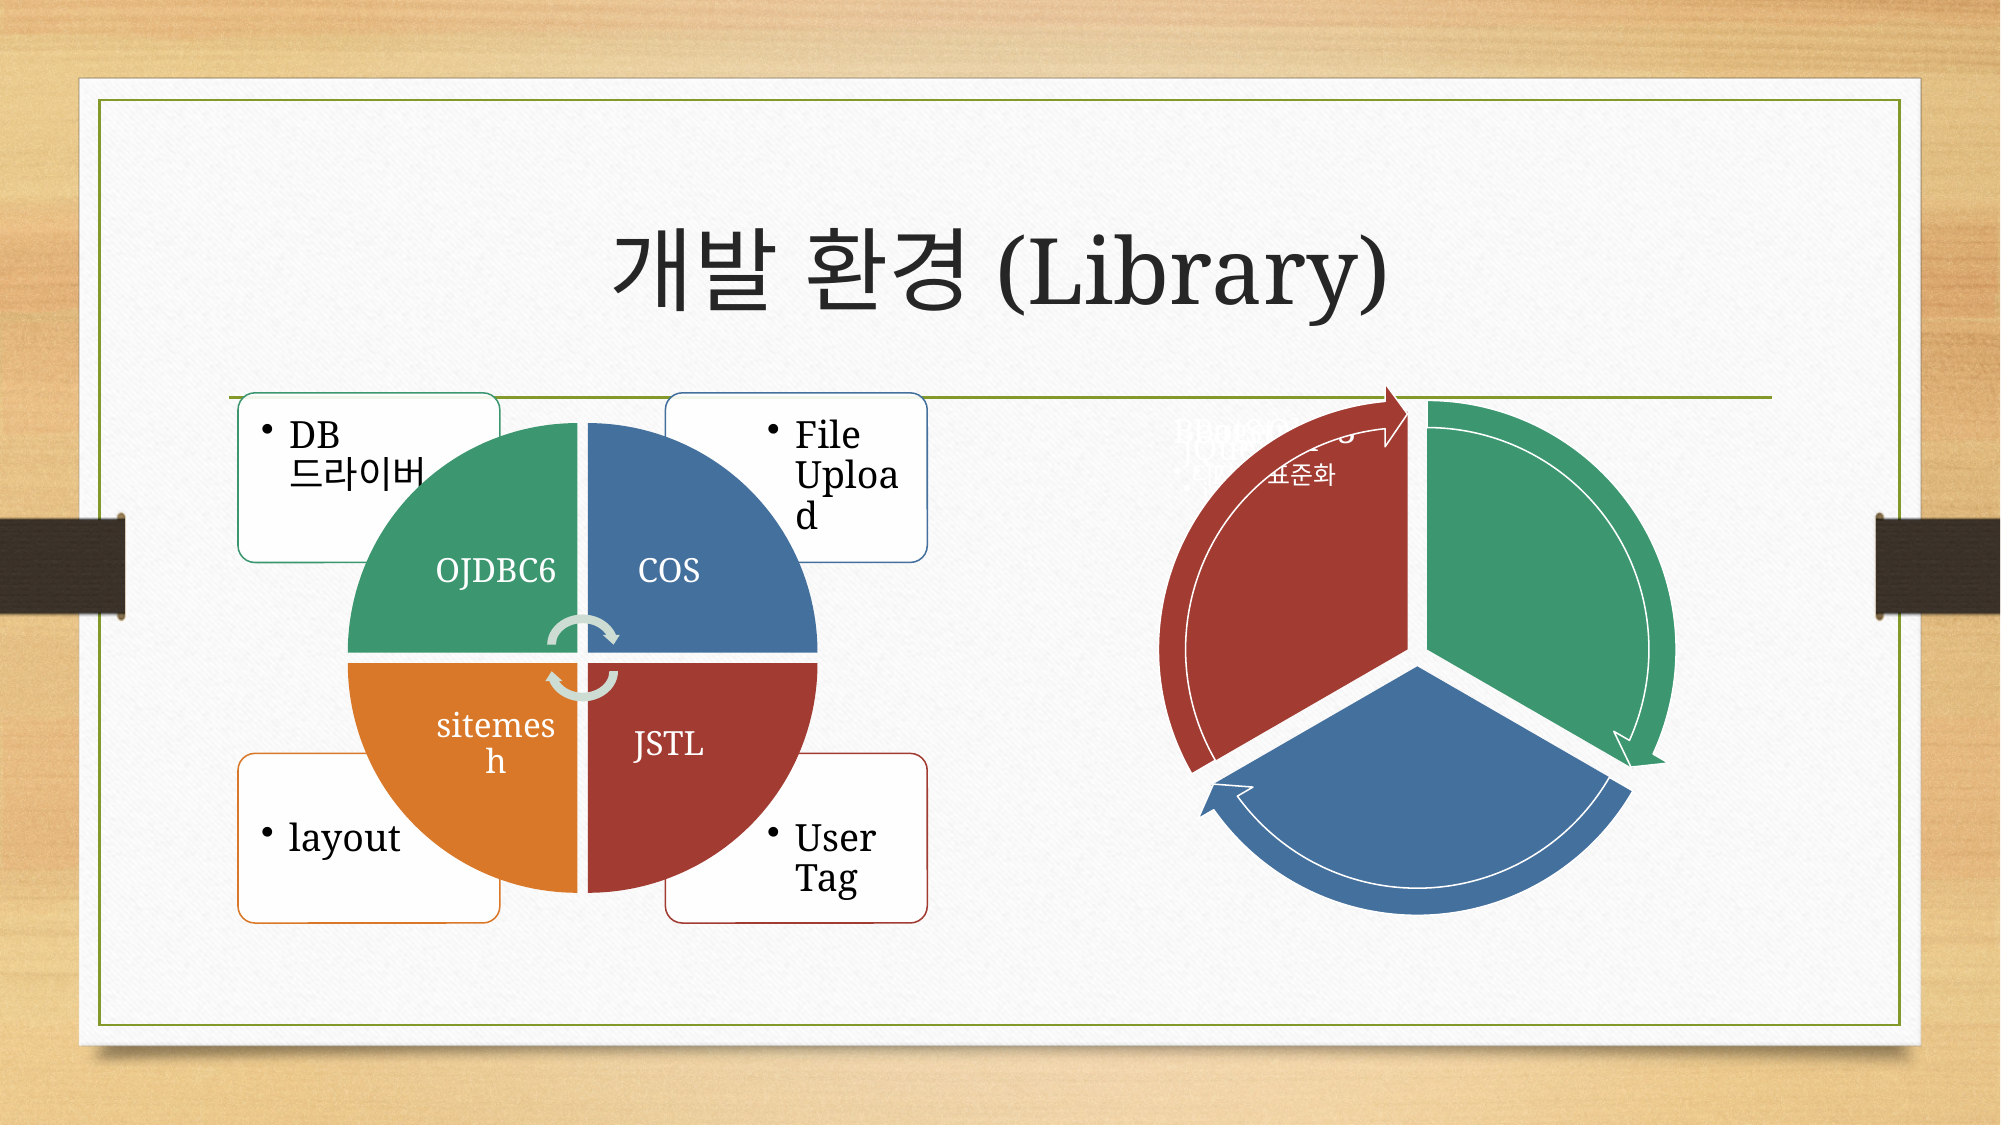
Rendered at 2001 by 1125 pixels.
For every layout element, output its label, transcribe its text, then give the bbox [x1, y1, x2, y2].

title 개발 환경(Library) [212, 161, 1788, 375]
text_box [1072, 374, 1763, 942]
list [237, 374, 928, 942]
picture [0, 0, 2001, 1125]
